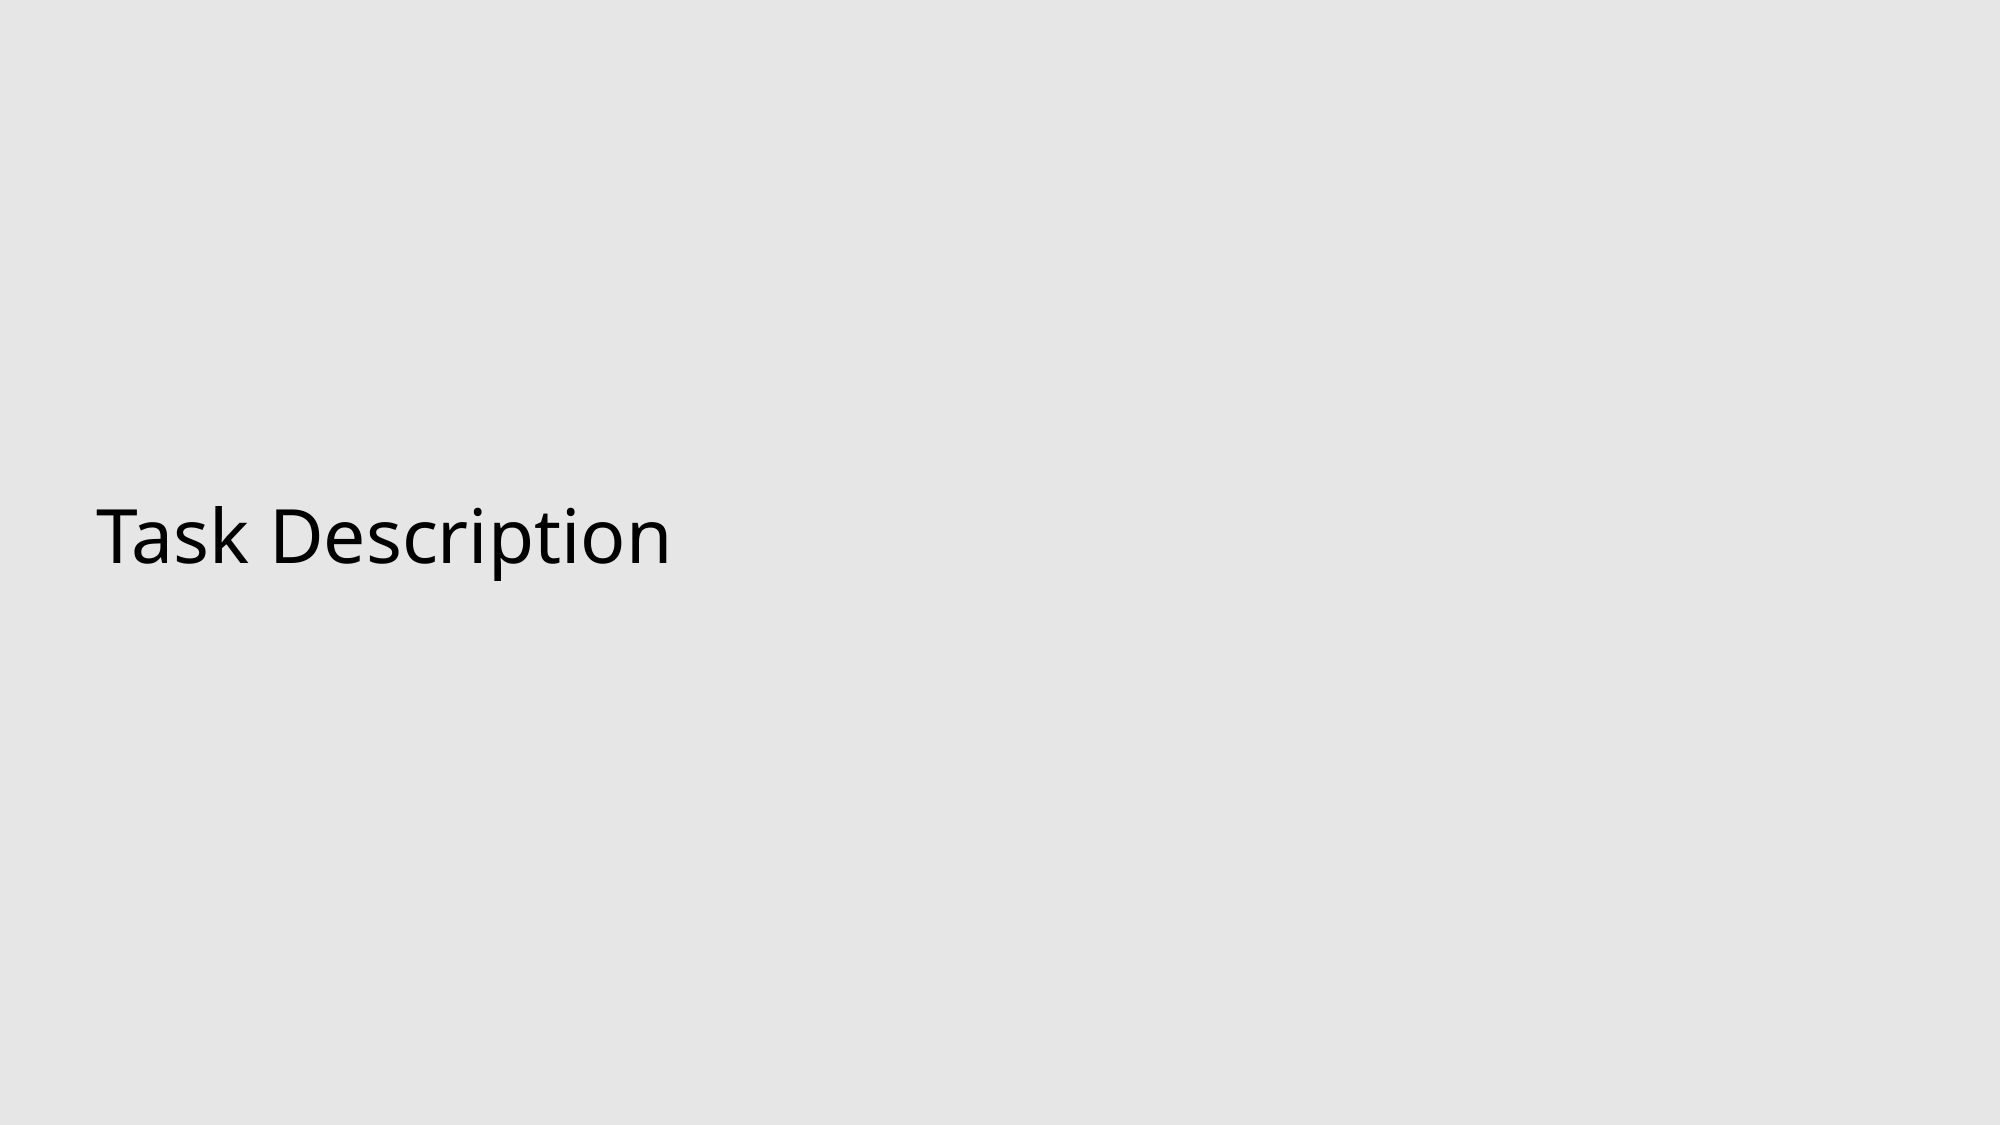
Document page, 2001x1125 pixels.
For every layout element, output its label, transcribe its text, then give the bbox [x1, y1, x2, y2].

title Task Description [96, 391, 1596, 580]
